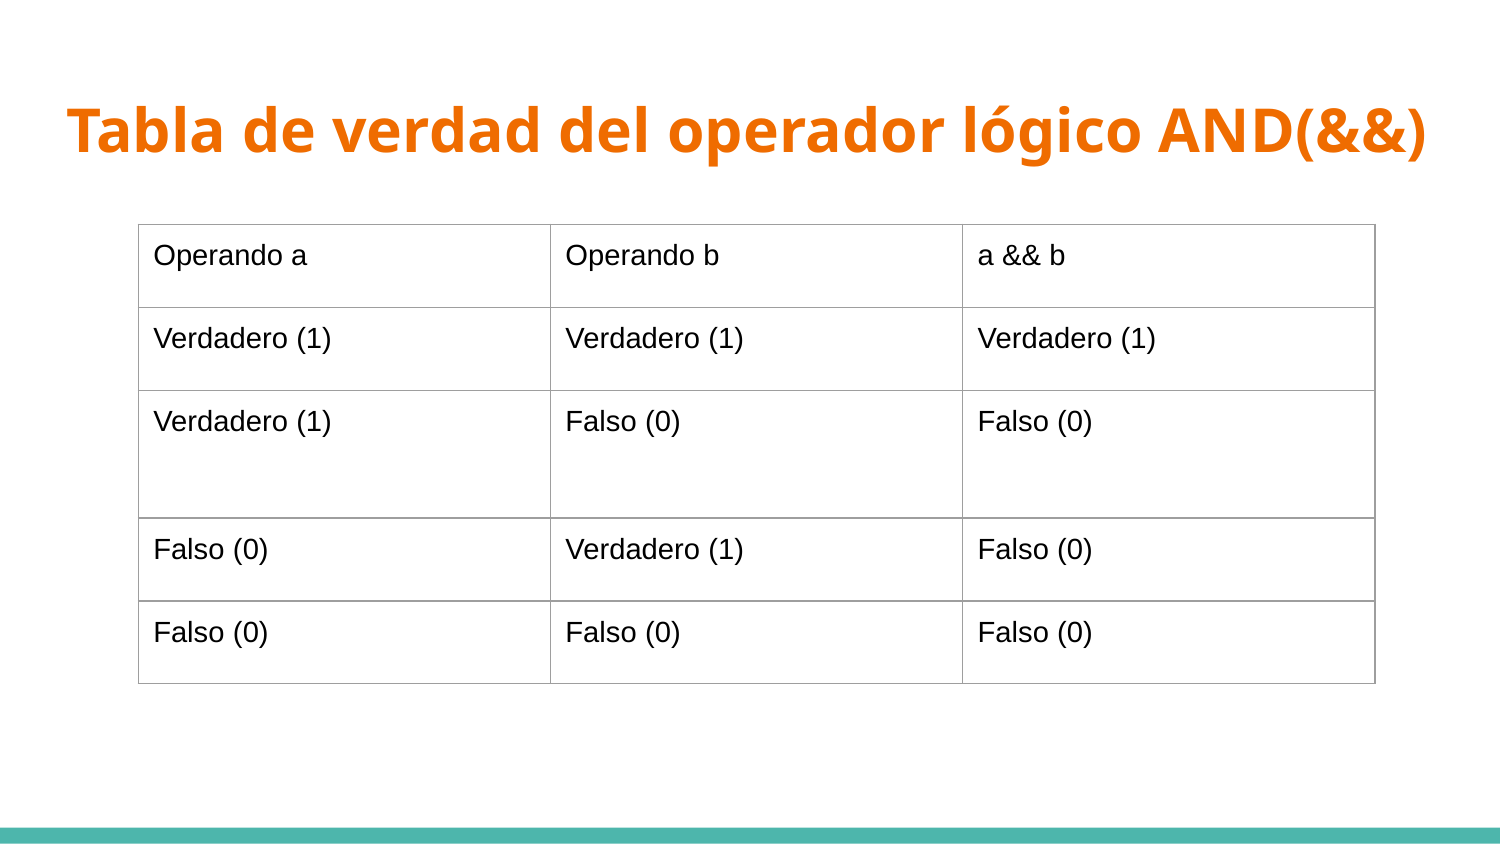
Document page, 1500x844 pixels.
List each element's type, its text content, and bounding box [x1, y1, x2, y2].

title Tabla de verdad del operador lógico AND(&&) [51, 72, 1449, 189]
table_cell Falso (0) [139, 519, 550, 600]
table_cell Verdadero (1) [551, 308, 962, 390]
table_header Operando a [139, 225, 550, 307]
table_cell Falso (0) [963, 519, 1374, 600]
table_cell Falso (0) [963, 391, 1374, 517]
table_header Operando b [551, 225, 962, 307]
table_cell Verdadero (1) [551, 519, 962, 600]
table_cell Falso (0) [551, 391, 962, 517]
table_header a && b [963, 225, 1374, 307]
table_cell Falso (0) [139, 602, 550, 683]
table_cell Falso (0) [963, 602, 1374, 683]
table_cell Verdadero (1) [963, 308, 1374, 390]
table_cell Falso (0) [551, 602, 962, 683]
table_cell Verdadero (1) [139, 391, 550, 517]
table_cell Verdadero (1) [139, 308, 550, 390]
